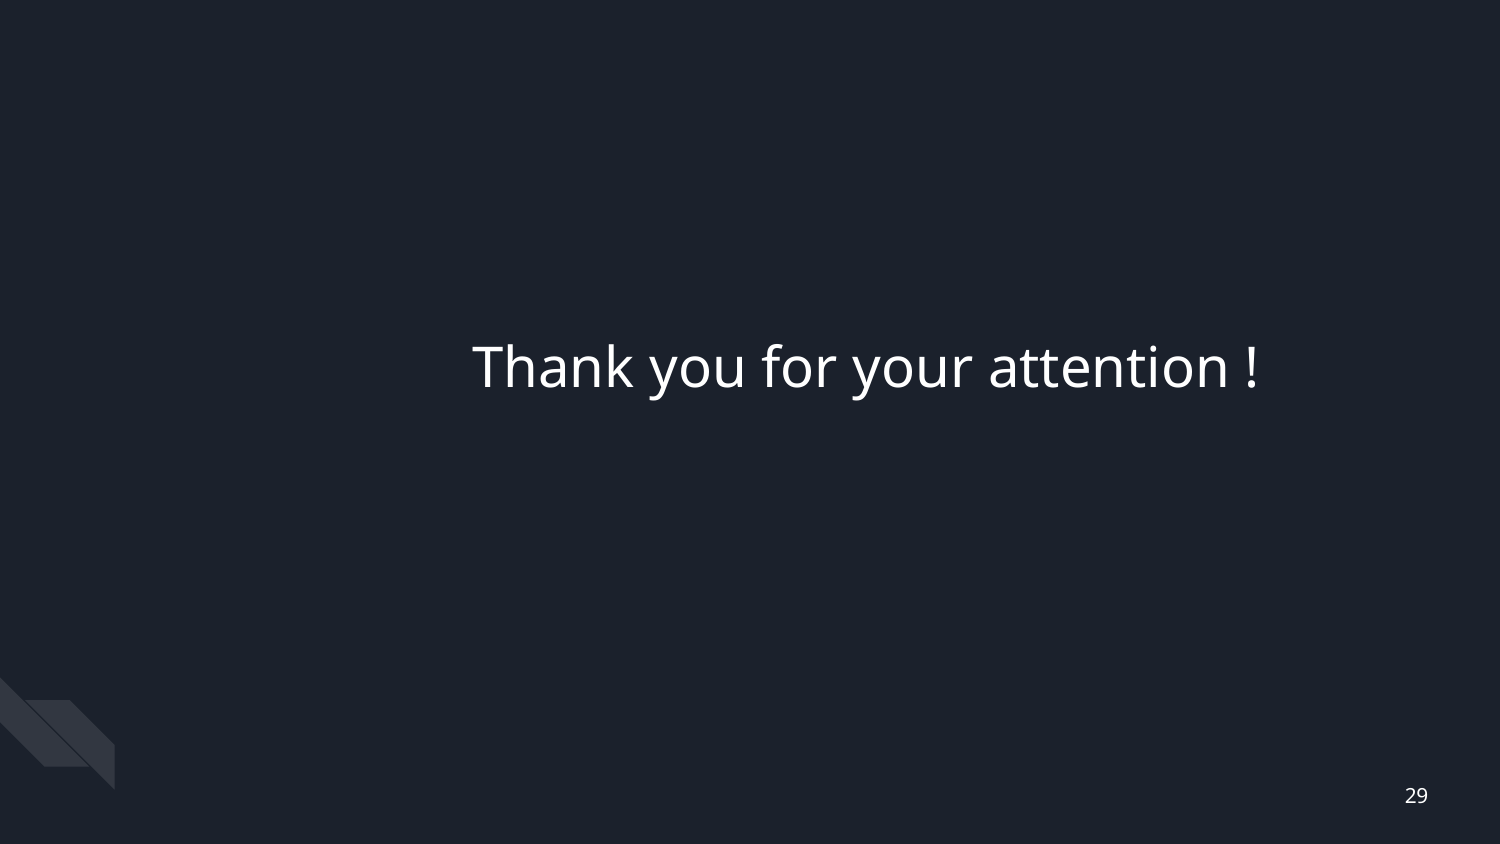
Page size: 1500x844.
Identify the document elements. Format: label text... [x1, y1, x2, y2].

list Thank you for your attention ! [82, 267, 1303, 463]
slide_number ‹#› [1389, 764, 1480, 830]
